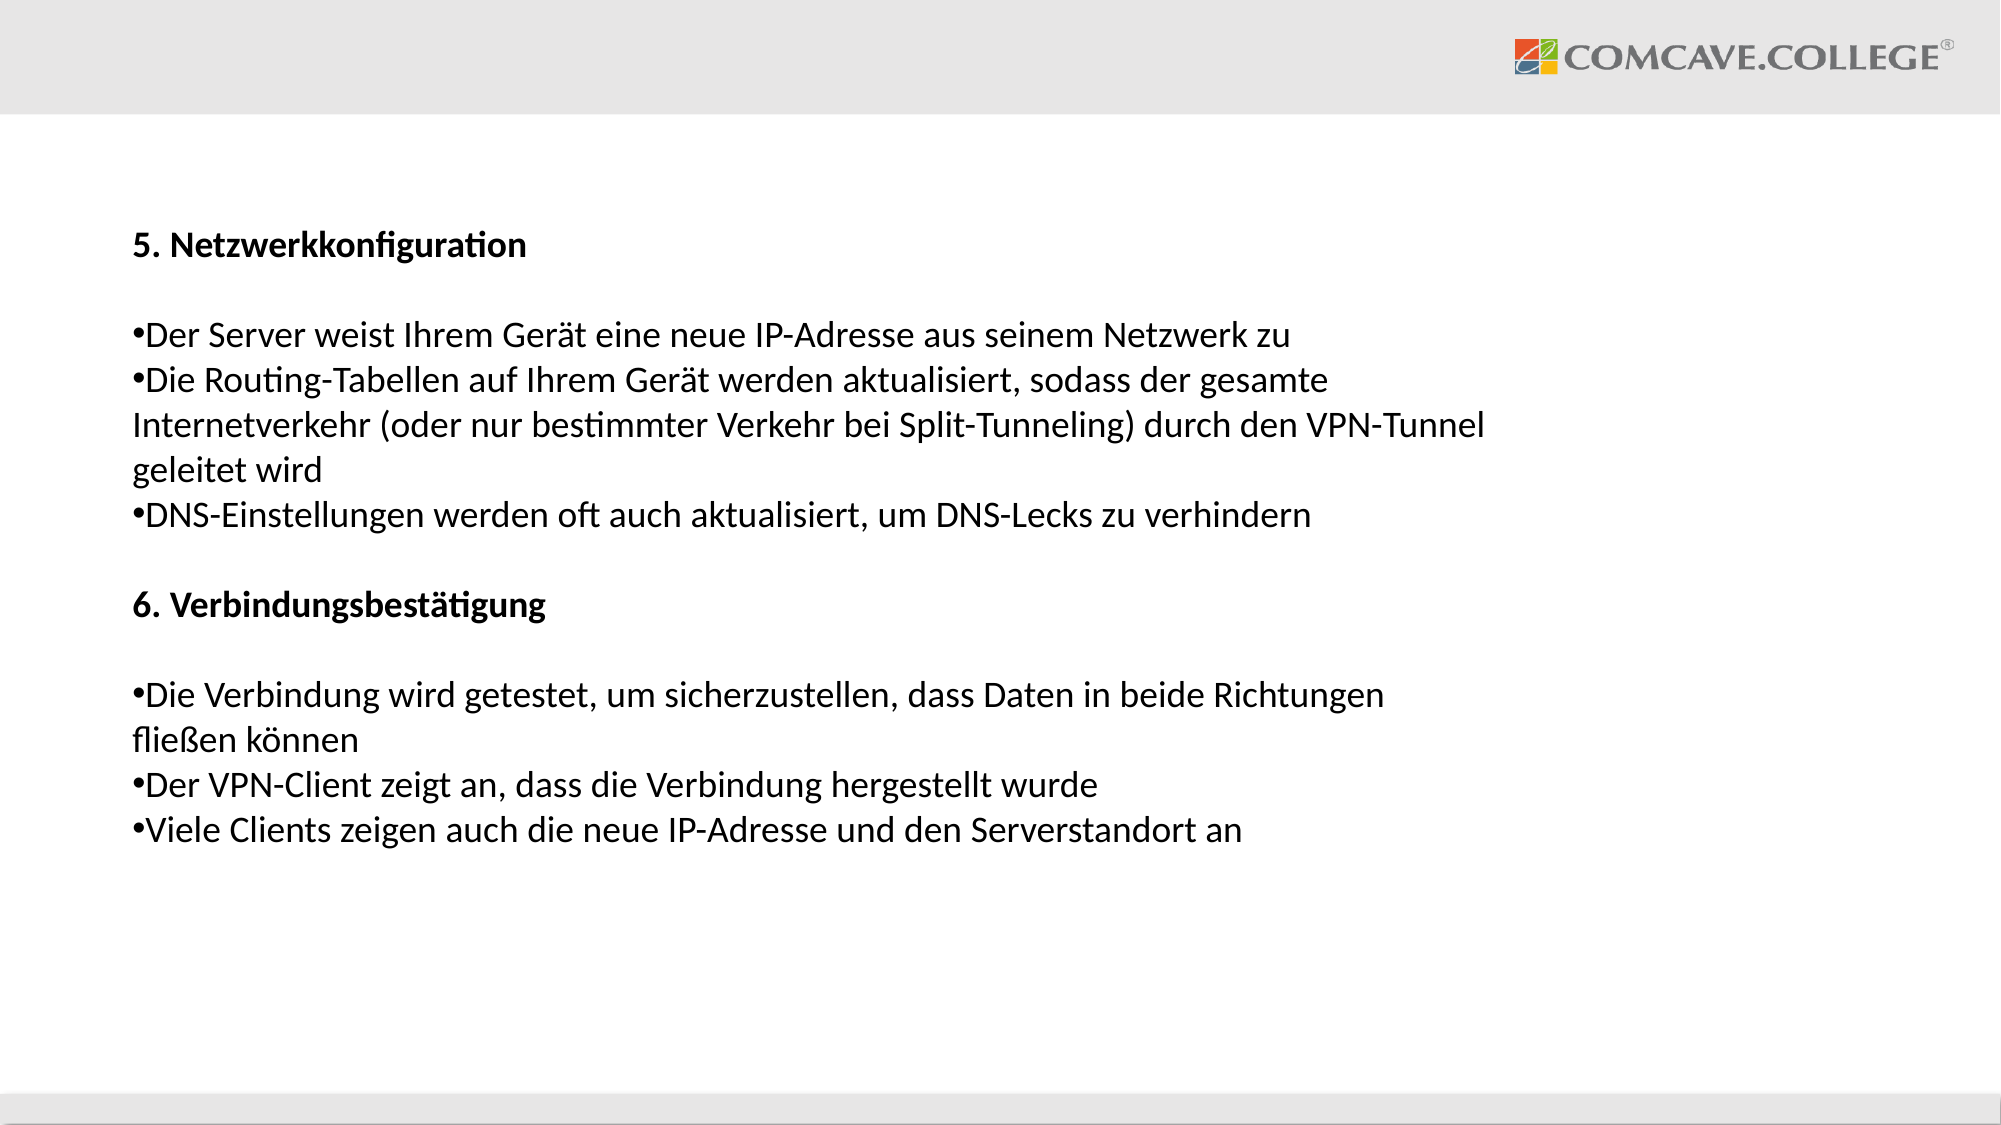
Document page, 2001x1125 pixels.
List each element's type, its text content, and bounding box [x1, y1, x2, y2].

text_box 5. Netzwerkkonfiguration Der Server weist Ihrem Gerät eine neue IP-Adresse aus seinem Netzwerk zu Die Routing-Tabellen auf Ihrem Gerät werden aktualisiert, sodass der gesamte Internetverkehr (oder nur bestimmter Verkehr bei Split-Tunneling) durch den VPN-Tunnel geleitet wird DNS-Einstellungen werden oft auch aktualisiert, um DNS-Lecks zu verhindern 6. Verbindungsbestätigung Die Verbindung wird getestet, um sicherzustellen, dass Daten in beide Richtungen fließen können Der VPN-Client zeigt an, dass die Verbindung hergestellt wurde Viele Clients zeigen auch die neue IP-Adresse und den Serverstandort an [117, 212, 1509, 858]
picture [1508, 32, 1961, 79]
